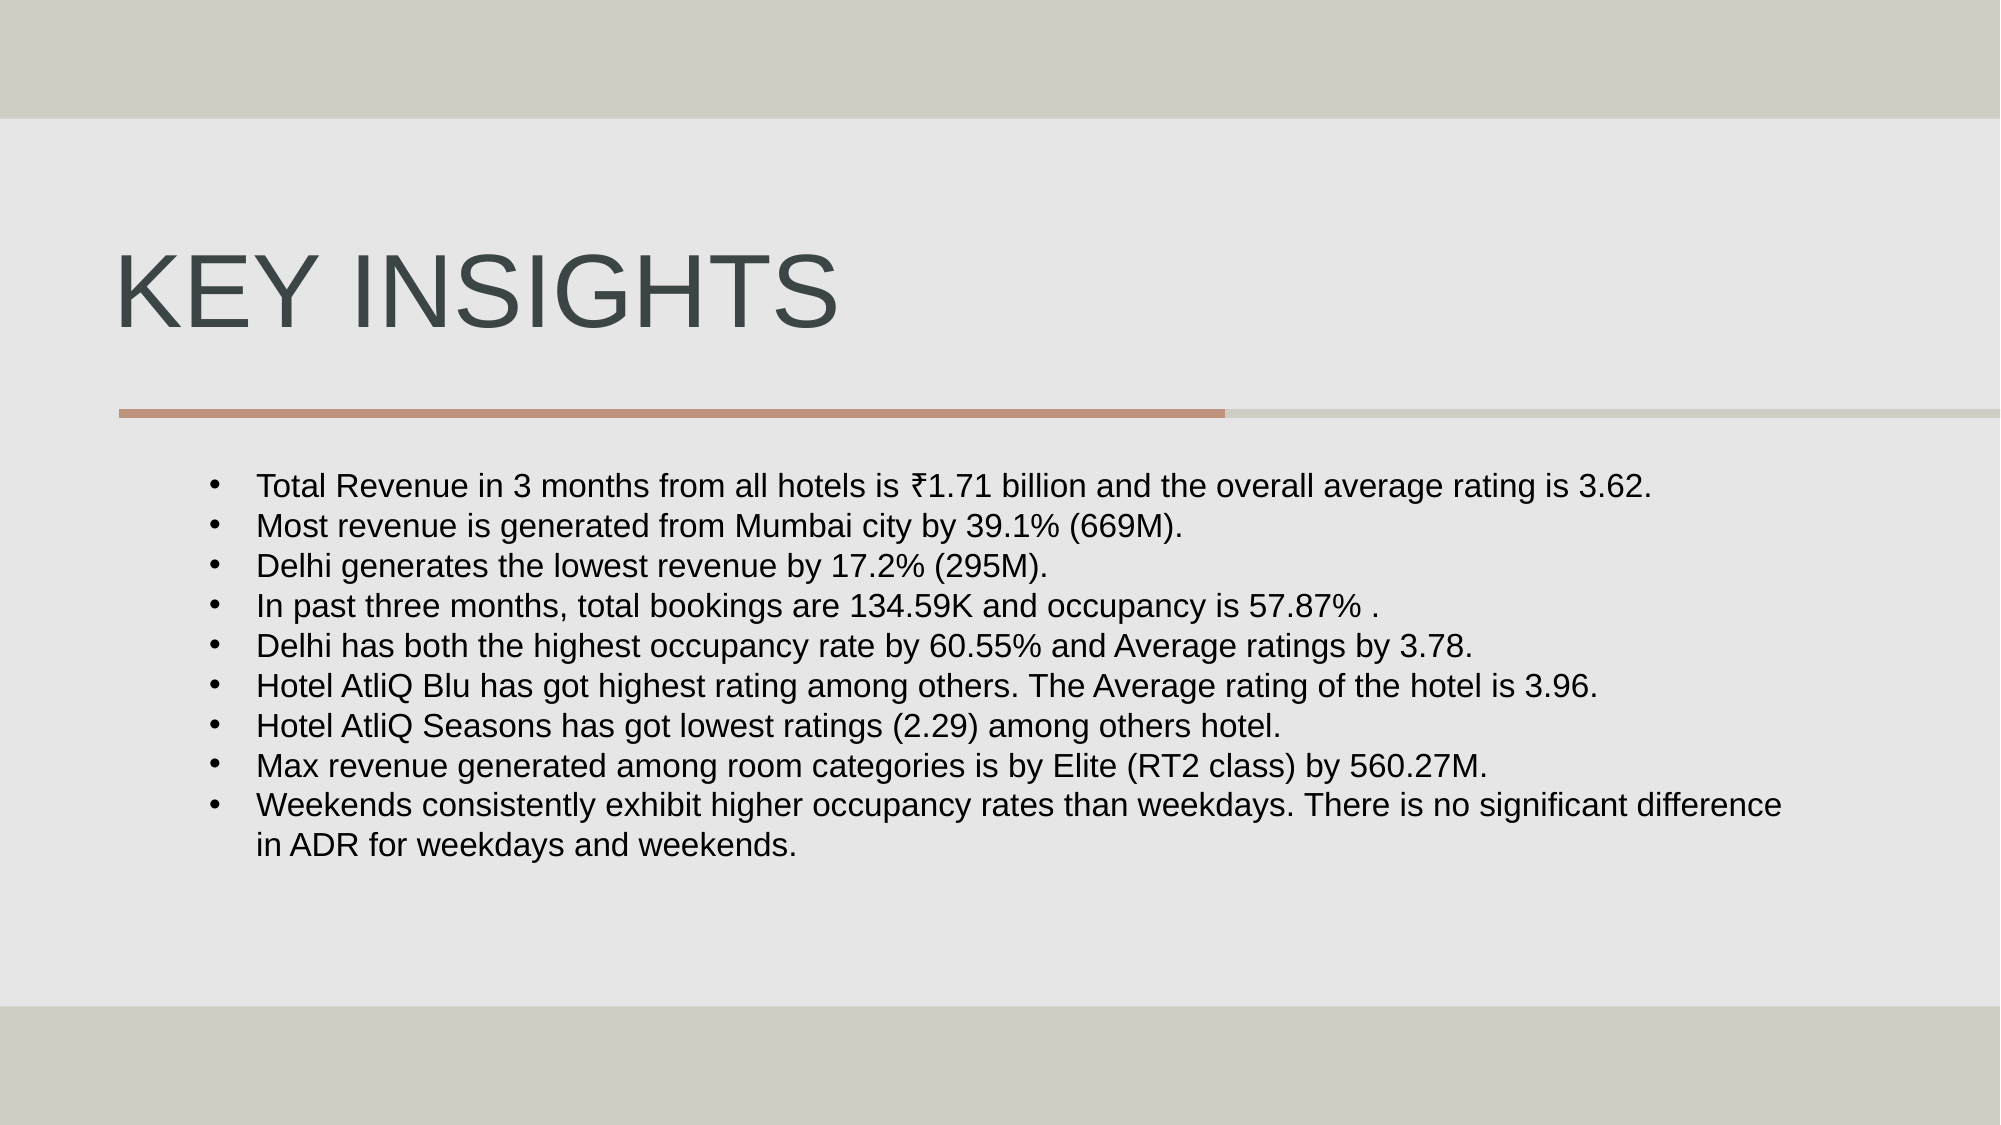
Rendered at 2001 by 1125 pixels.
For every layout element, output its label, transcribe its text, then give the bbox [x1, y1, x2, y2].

title Key insights [98, 239, 1824, 335]
text_box Total Revenue in 3 months from all hotels is ₹1.71 billion and the overall average rating is 3.62. Most revenue is generated from Mumbai city by 39.1% (669M). Delhi generates the lowest revenue by 17.2% (295M). In past three months, total bookings are 134.59K and occupancy is 57.87% . Delhi has both the highest occupancy rate by 60.55% and Average ratings by 3.78. Hotel AtliQ Blu has got highest rating among others. The Average rating of the hotel is 3.96. Hotel AtliQ Seasons has got lowest ratings (2.29) among others hotel. Max revenue generated among room categories is by Elite (RT2 class) by 560.27M. Weekends consistently exhibit higher occupancy rates than weekdays. There is no significant difference in ADR for weekdays and weekends. [194, 456, 1806, 871]
